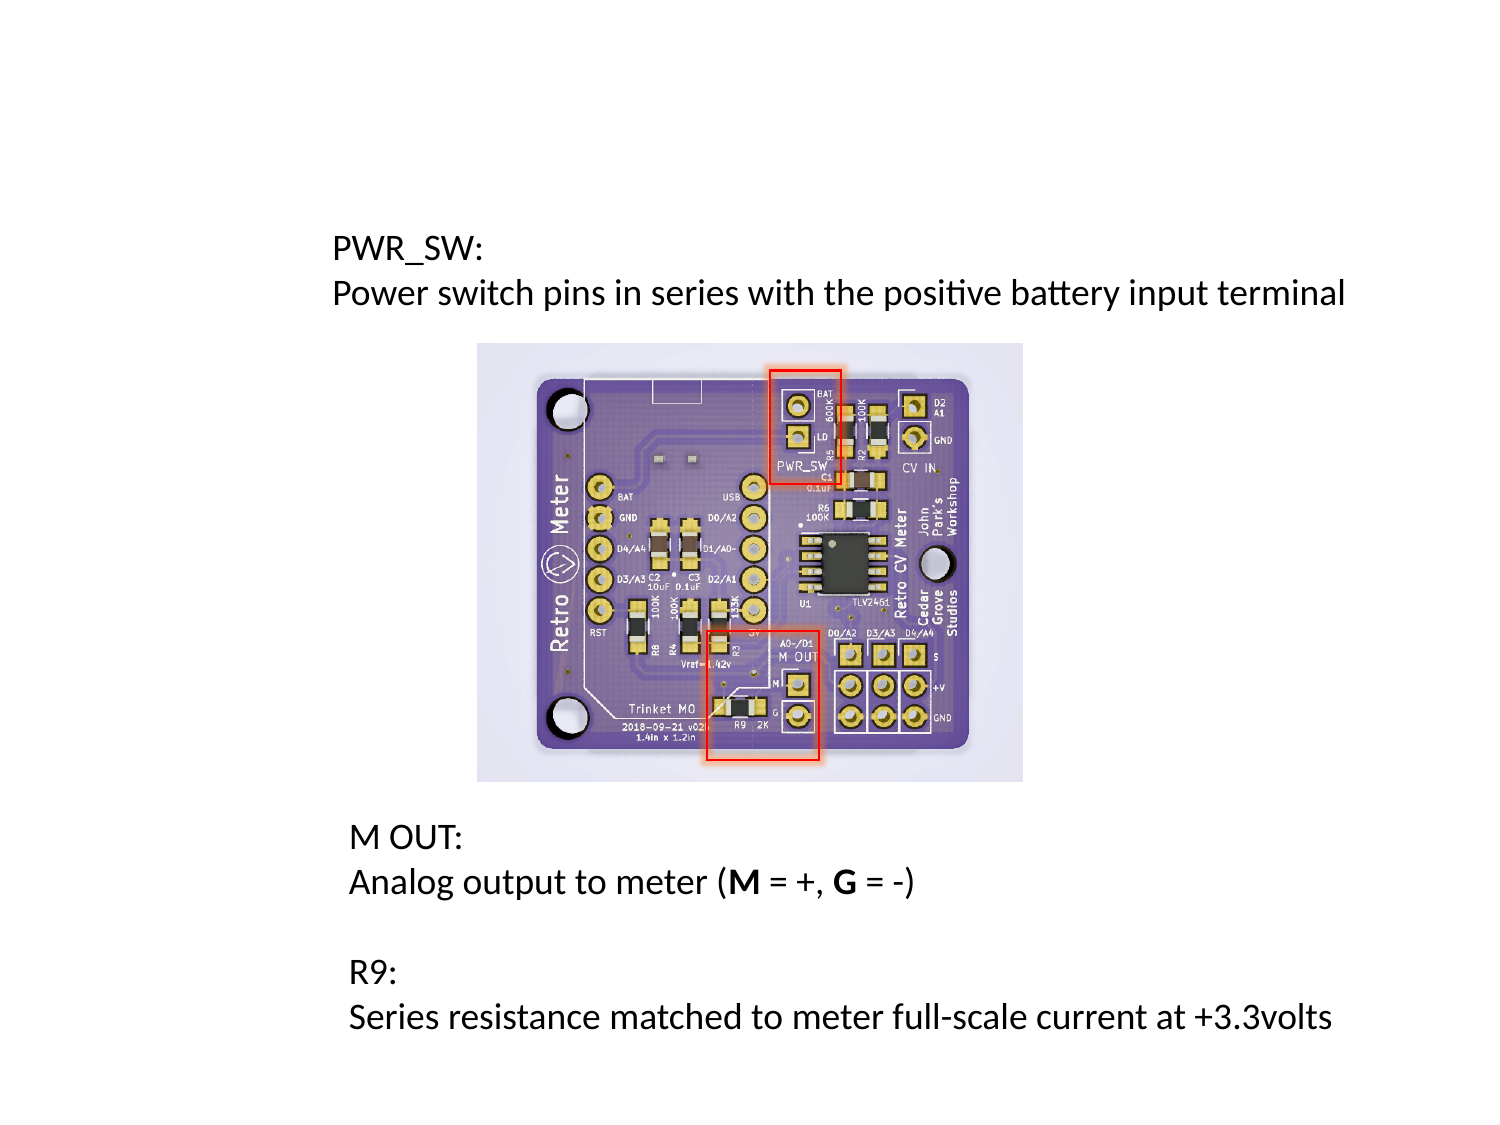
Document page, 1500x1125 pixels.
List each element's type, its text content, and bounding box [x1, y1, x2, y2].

text_box M OUT: Analog output to meter (M = +, G = -) R9: Series resistance matched to meter full-scale current at +3.3volts [334, 804, 1349, 1045]
text_box PWR_SW: Power switch pins in series with the positive battery input terminal [317, 215, 1363, 321]
picture [477, 343, 1023, 782]
